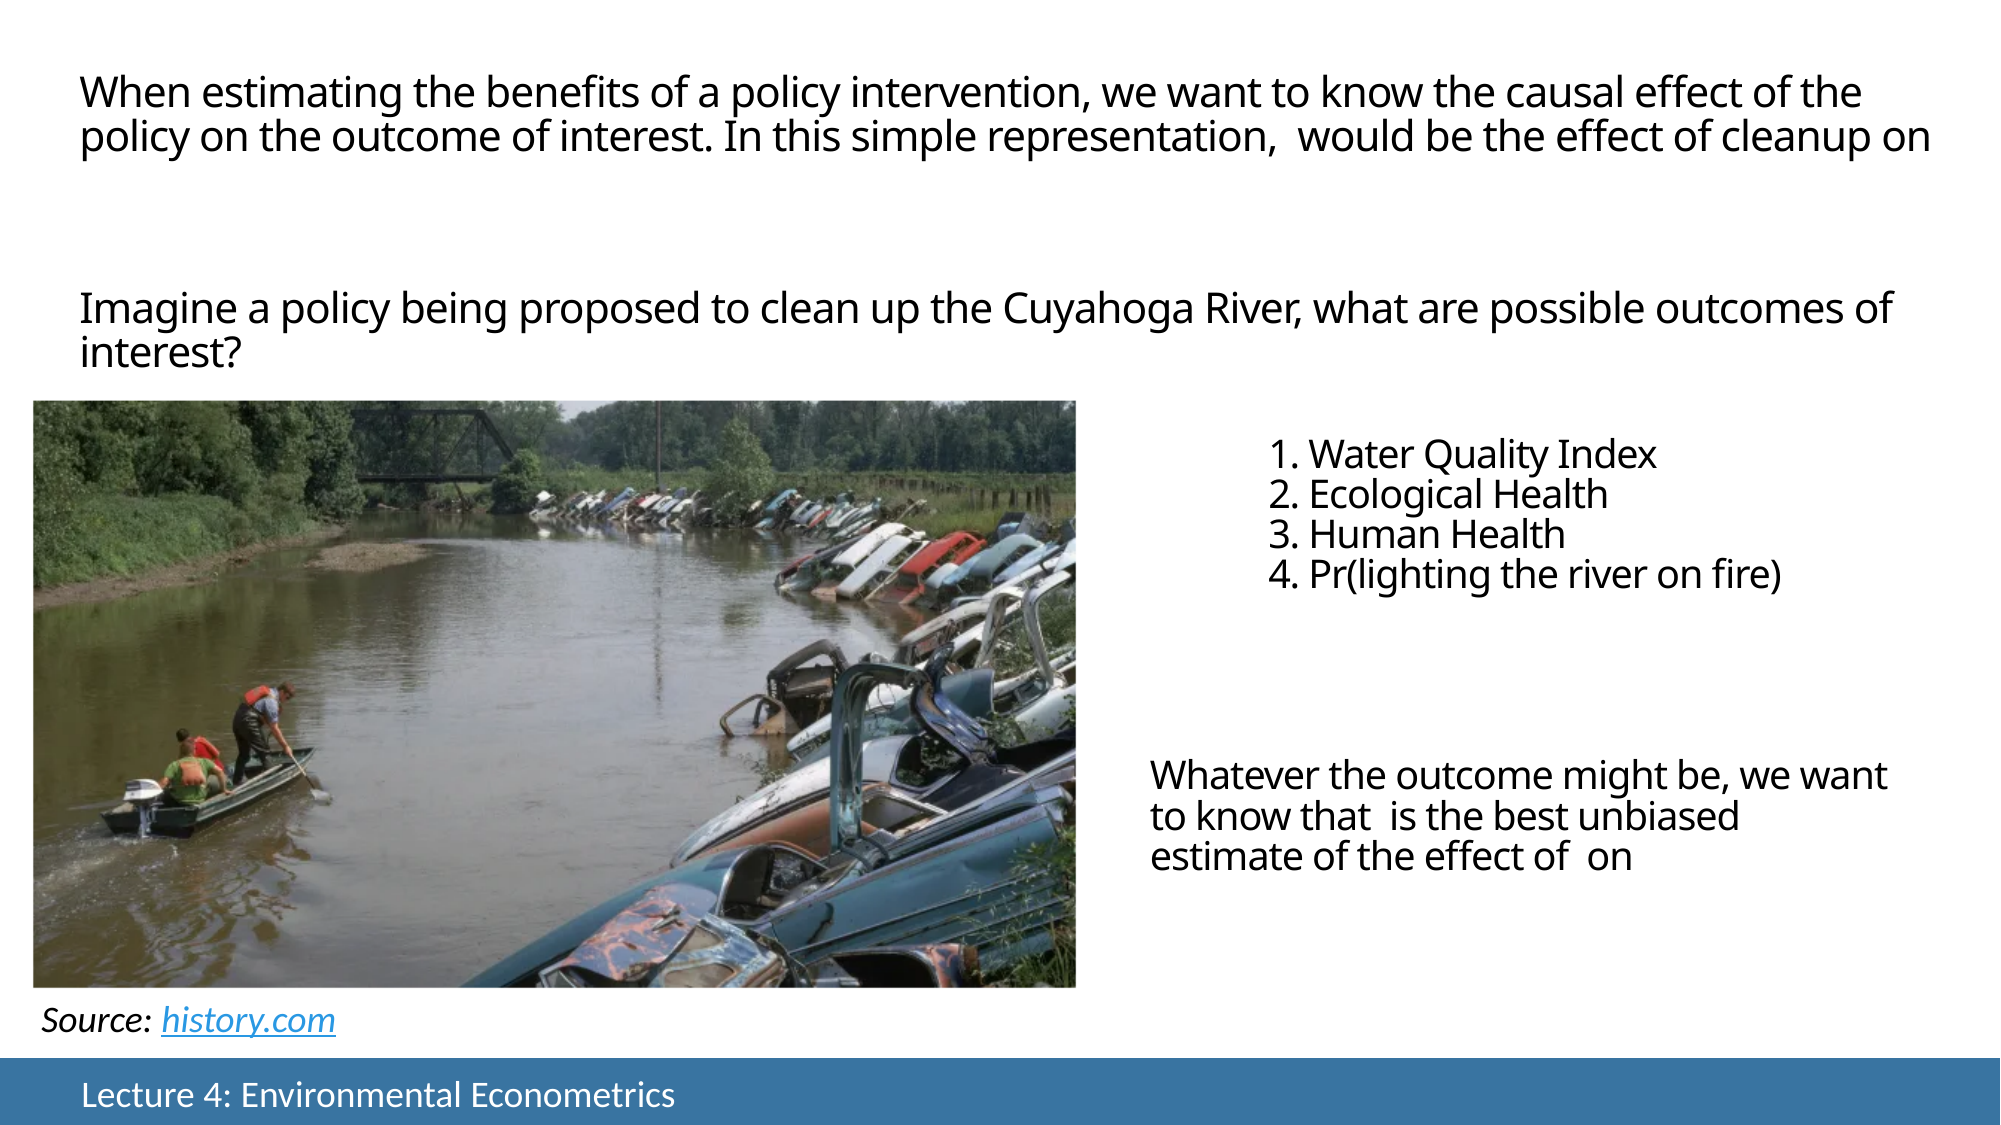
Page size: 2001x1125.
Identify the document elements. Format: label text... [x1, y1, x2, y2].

text_box Source: history.com [26, 1000, 401, 1048]
picture [26, 389, 1088, 1000]
